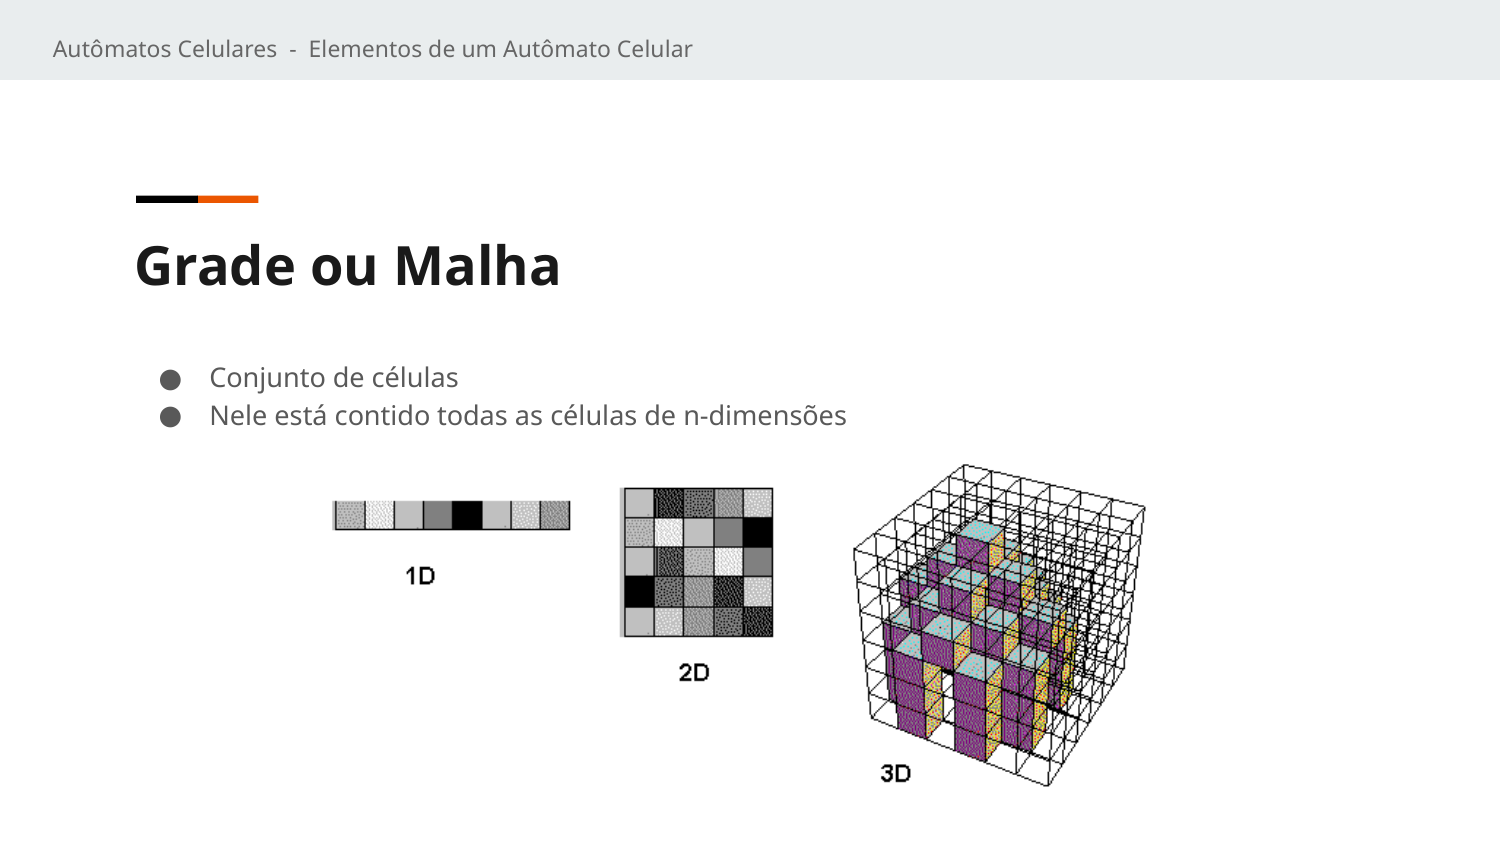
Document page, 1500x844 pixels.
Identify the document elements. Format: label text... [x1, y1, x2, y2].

picture [312, 447, 1189, 813]
text_box Autômatos Celulares - Elementos de um Autômato Celular [38, 19, 812, 66]
text_box Conjunto de células Nele está contido todas as células de n-dimensões [119, 340, 1381, 712]
text_box Grade ou Malha [119, 216, 1381, 304]
